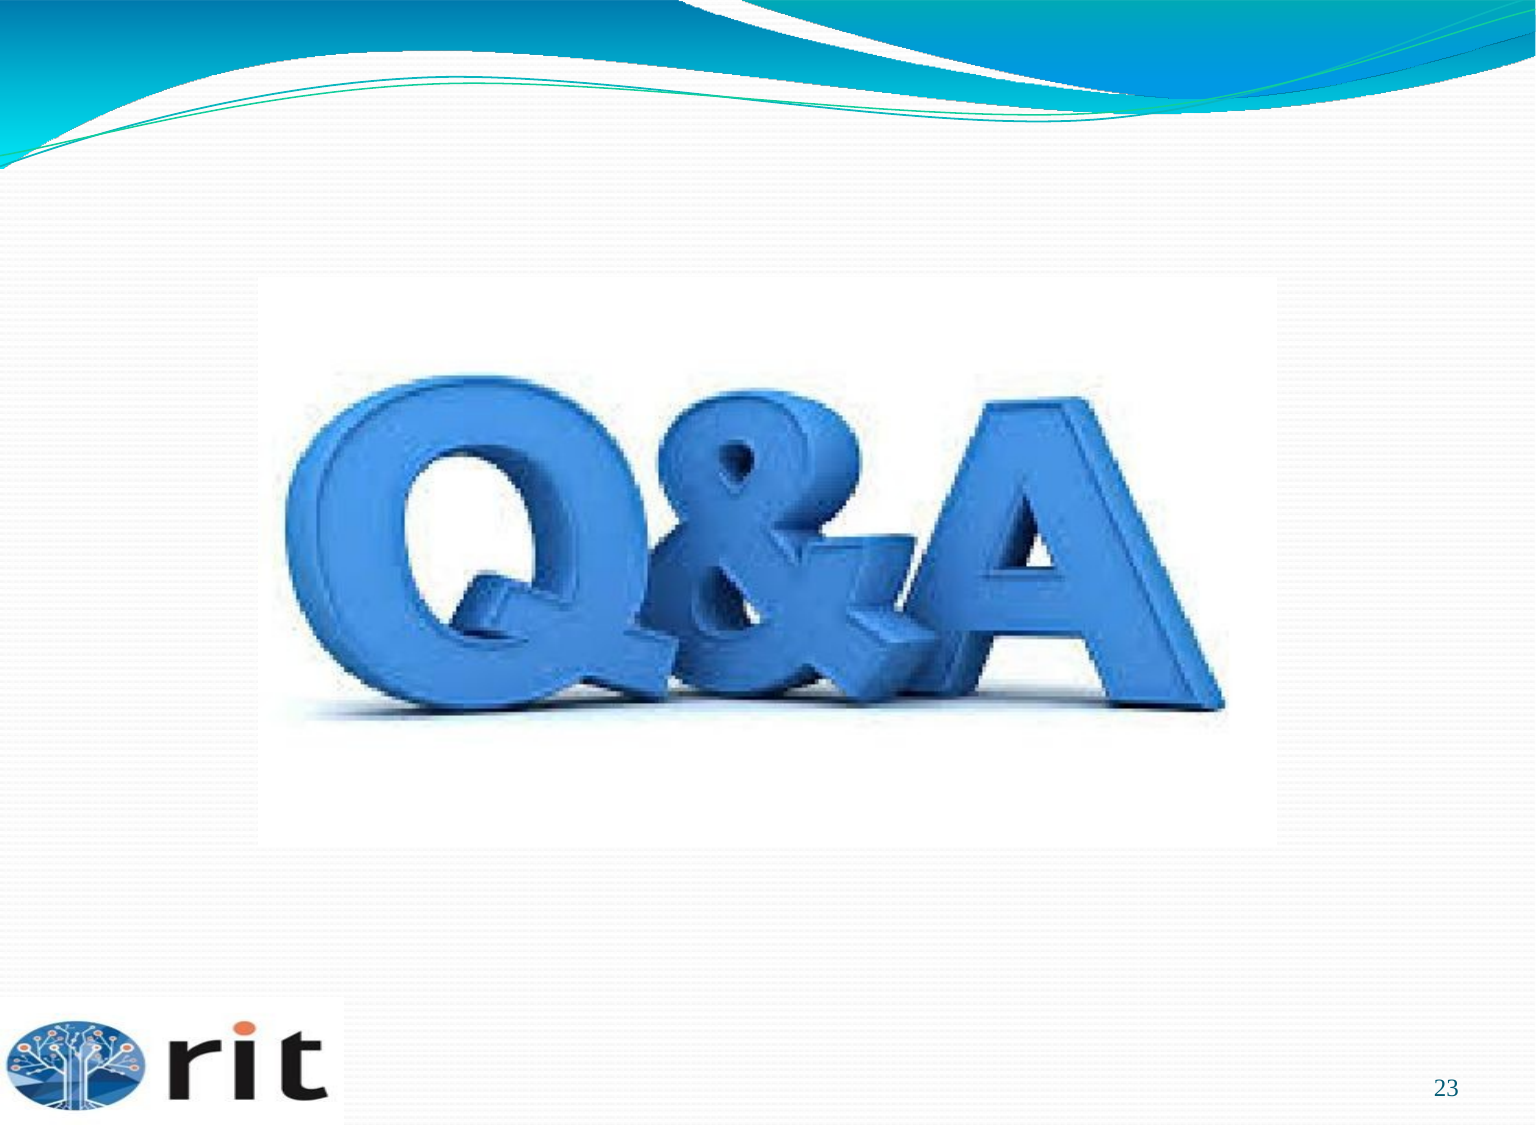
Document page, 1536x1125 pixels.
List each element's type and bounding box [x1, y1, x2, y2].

picture [0, 997, 344, 1125]
text_box [0, 0, 1536, 1125]
picture [258, 277, 1277, 846]
